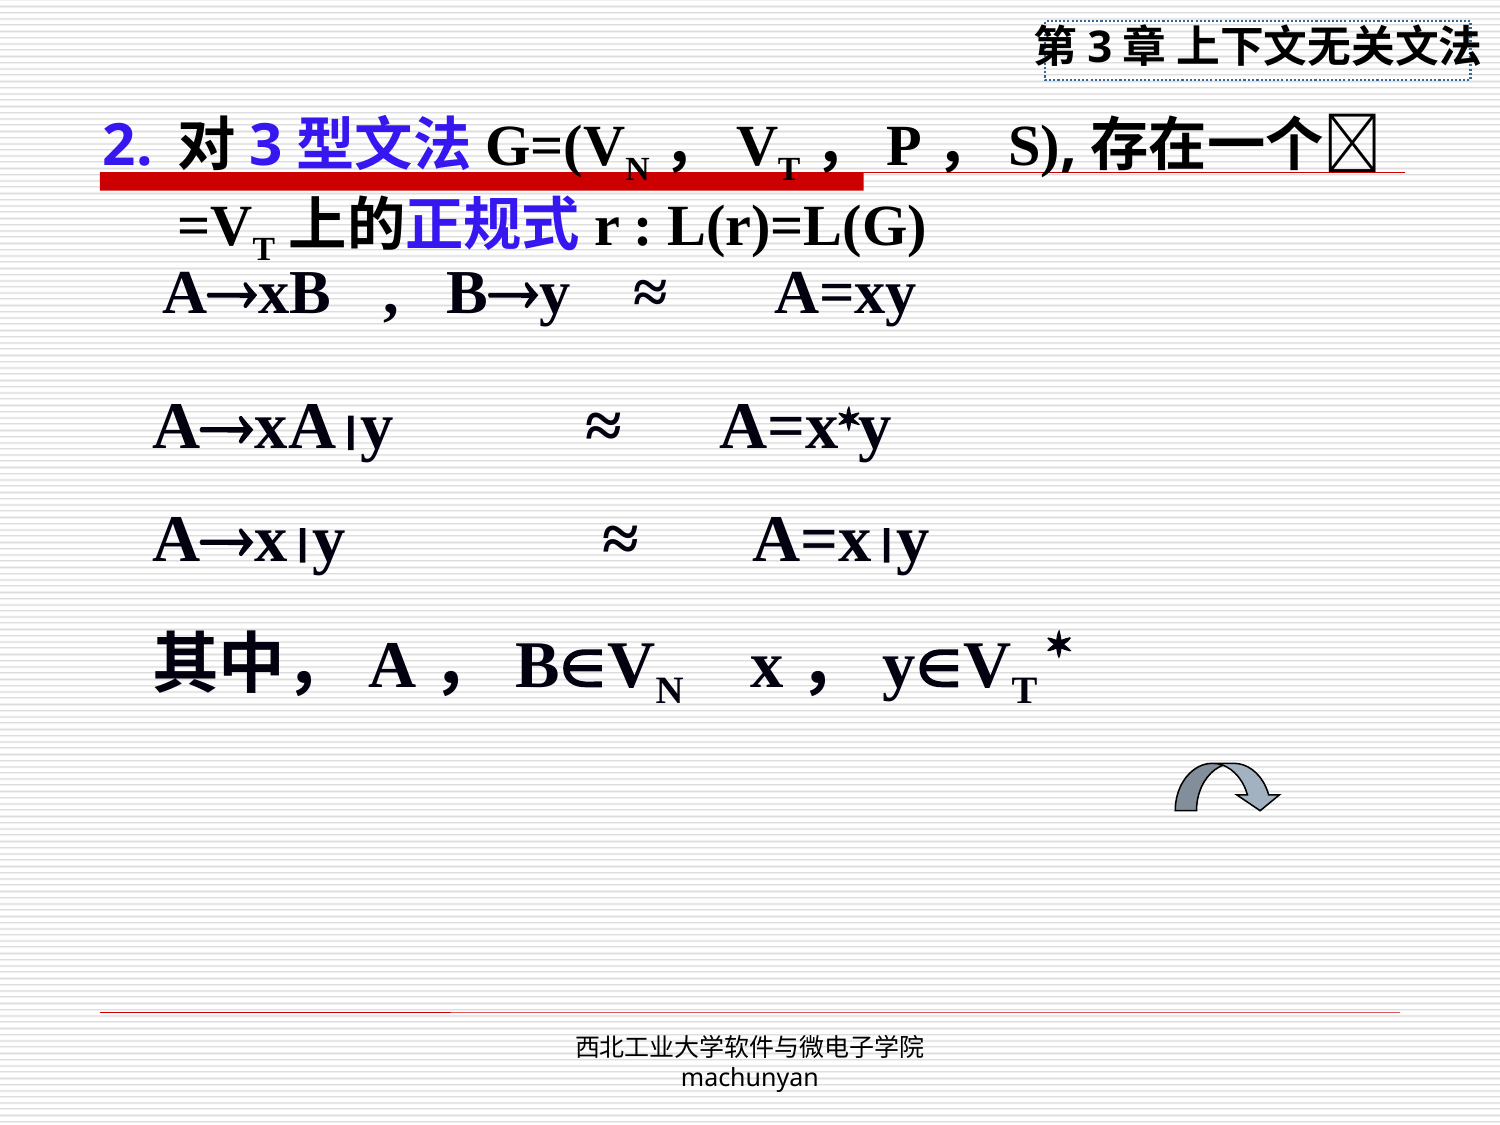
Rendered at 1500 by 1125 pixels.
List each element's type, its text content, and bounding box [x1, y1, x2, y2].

footer 西北工业大学软件与微电子学院 machunyan [512, 1024, 988, 1103]
text_box AxAy ≈ A=xy [62, 374, 1175, 470]
text_box Axy ≈ A=xy 其中，A，BVN x，yVT  [62, 487, 1363, 719]
picture [0, 0, 1500, 1125]
slide_number [1074, 1024, 1401, 1103]
text_box [1175, 763, 1280, 811]
list AxB , By ≈ A=xy [69, 251, 1327, 347]
text_box 对3型文法G=(VN，VT，P，S),存在一个 =VT上的正规式r : L(r)=L(G) [87, 99, 1425, 274]
slide_number [99, 1024, 426, 1103]
